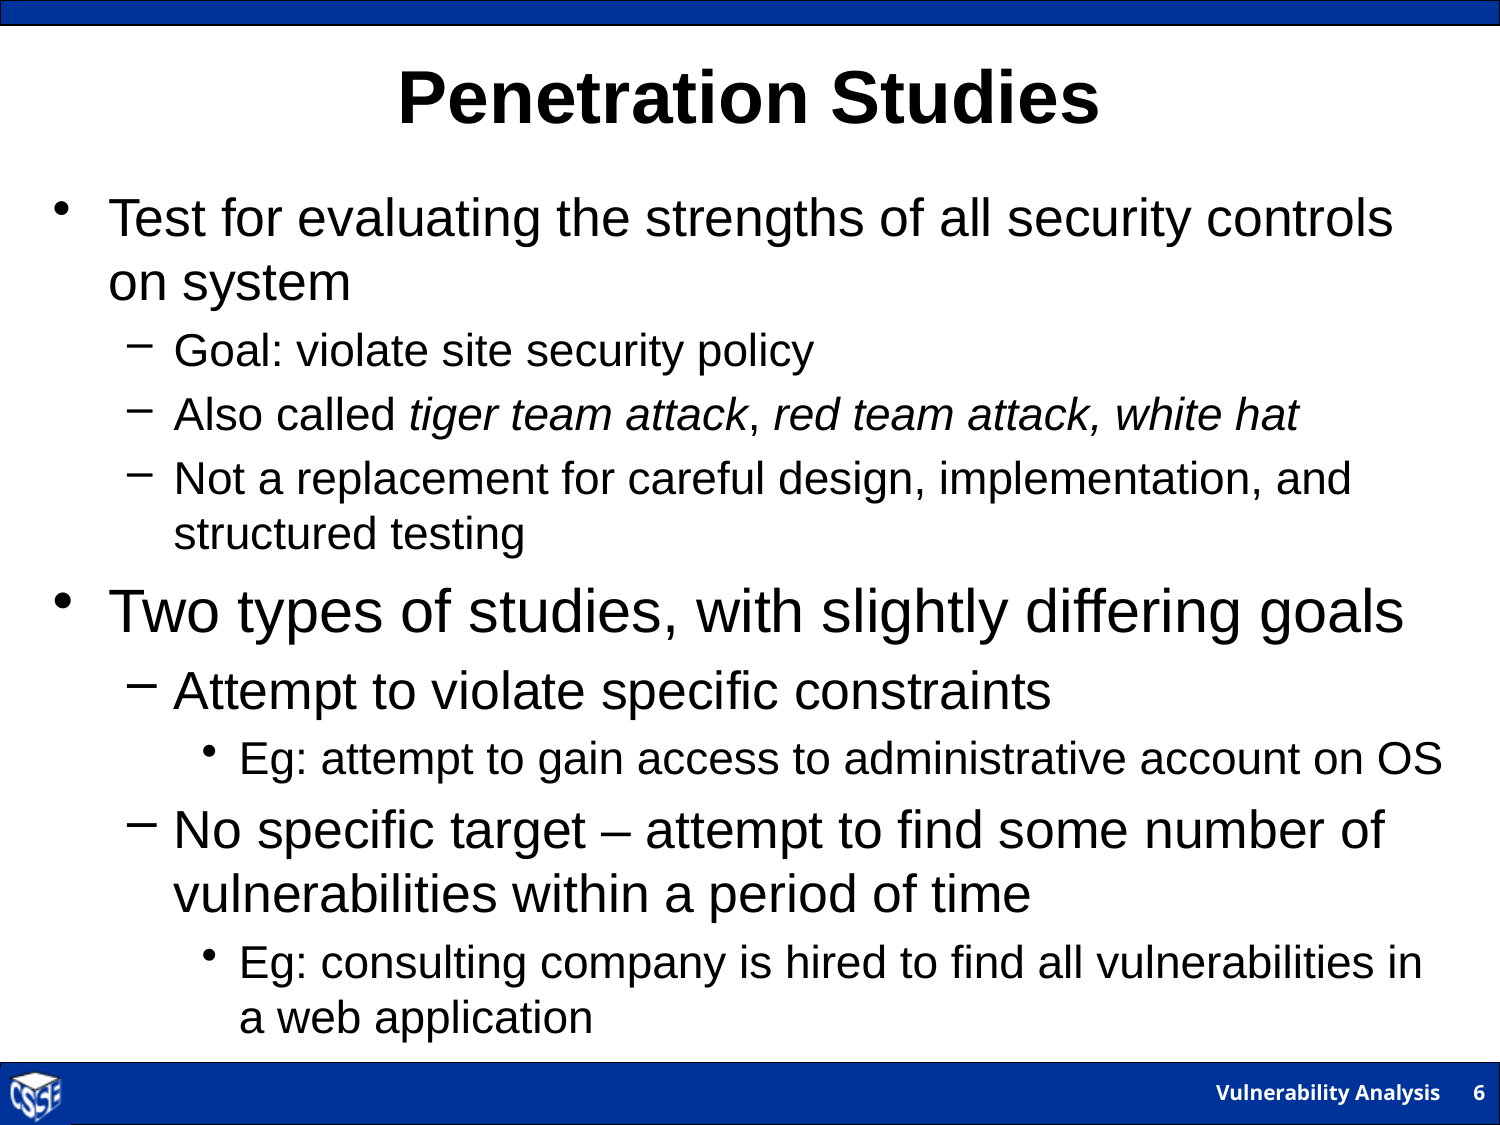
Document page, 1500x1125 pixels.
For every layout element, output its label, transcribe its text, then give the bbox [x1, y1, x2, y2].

list Test for evaluating the strengths of all security controls on system Goal: violate site security policy Also called tiger team attack, red team attack, white hat Not a replacement for careful design, implementation, and structured testing Two types of studies, with slightly differing goals Attempt to violate specific constraints Eg: attempt to gain access to administrative account on OS No specific target – attempt to find some number of vulnerabilities within a period of time Eg: consulting company is hired to find all vulnerabilities in a web application [37, 174, 1463, 1063]
picture [0, 1067, 71, 1125]
title Penetration Studies [37, 24, 1463, 163]
